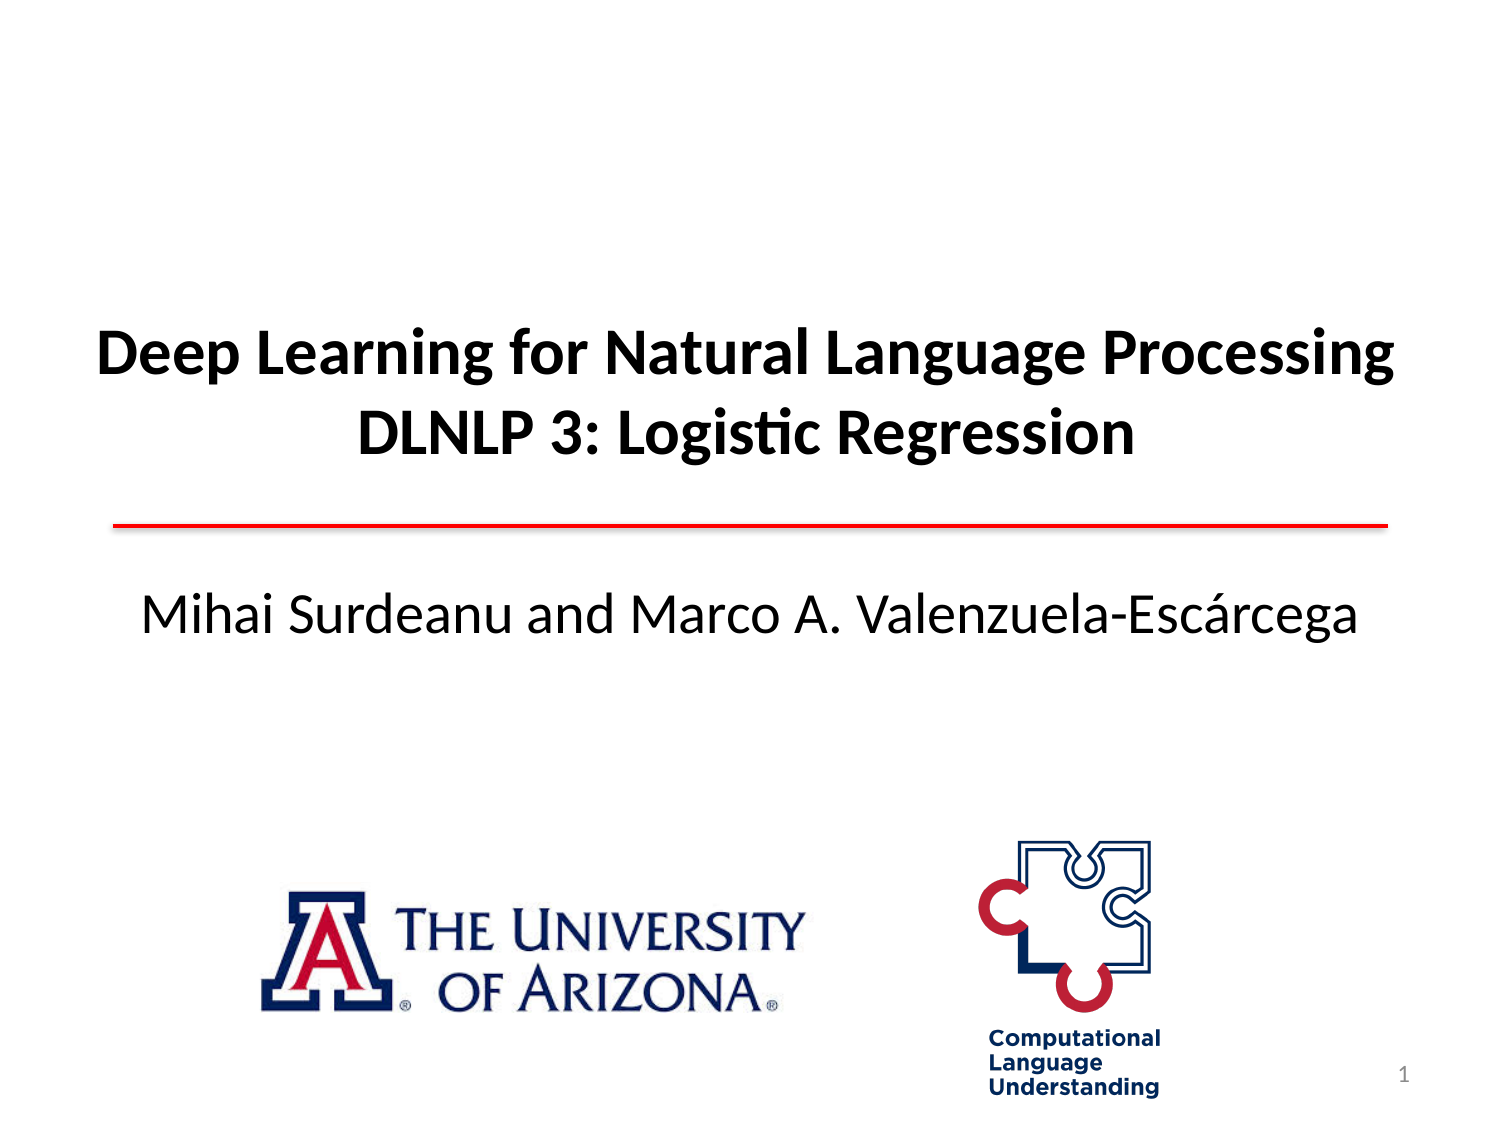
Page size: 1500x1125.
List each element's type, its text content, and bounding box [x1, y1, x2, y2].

title Deep Learning for Natural Language Processing DLNLP 3: Logistic Regression [46, 267, 1448, 509]
slide_number 1 [1202, 1042, 1425, 1103]
subtitle Mihai Surdeanu and Marco A. Valenzuela-Escárcega [112, 568, 1388, 772]
picture [952, 819, 1198, 1125]
picture [250, 882, 815, 1024]
